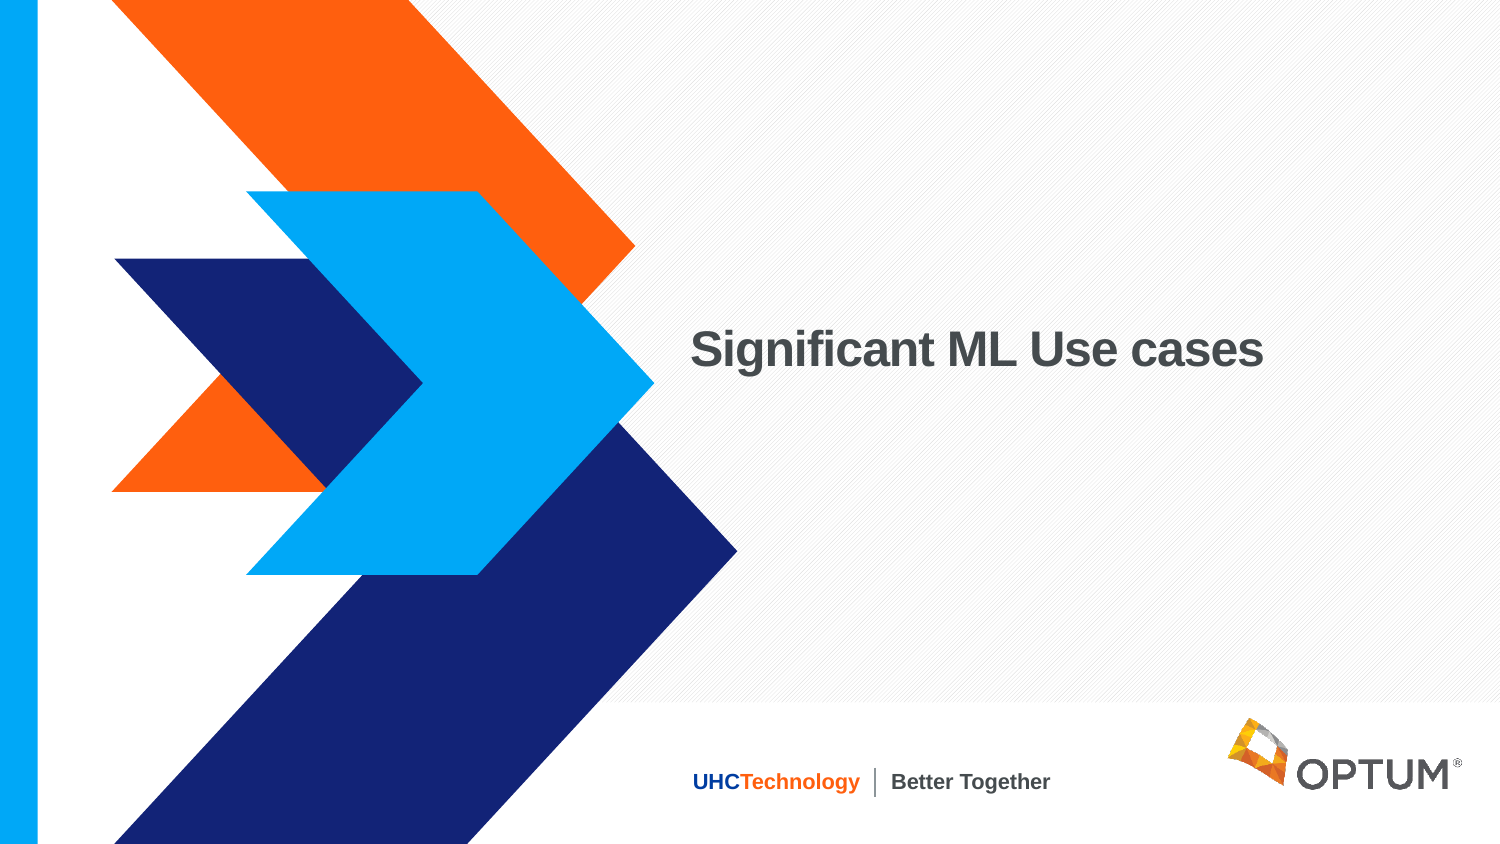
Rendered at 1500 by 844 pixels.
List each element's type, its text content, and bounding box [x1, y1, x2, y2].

picture [1220, 714, 1469, 793]
title Significant ML Use cases [675, 293, 1423, 385]
